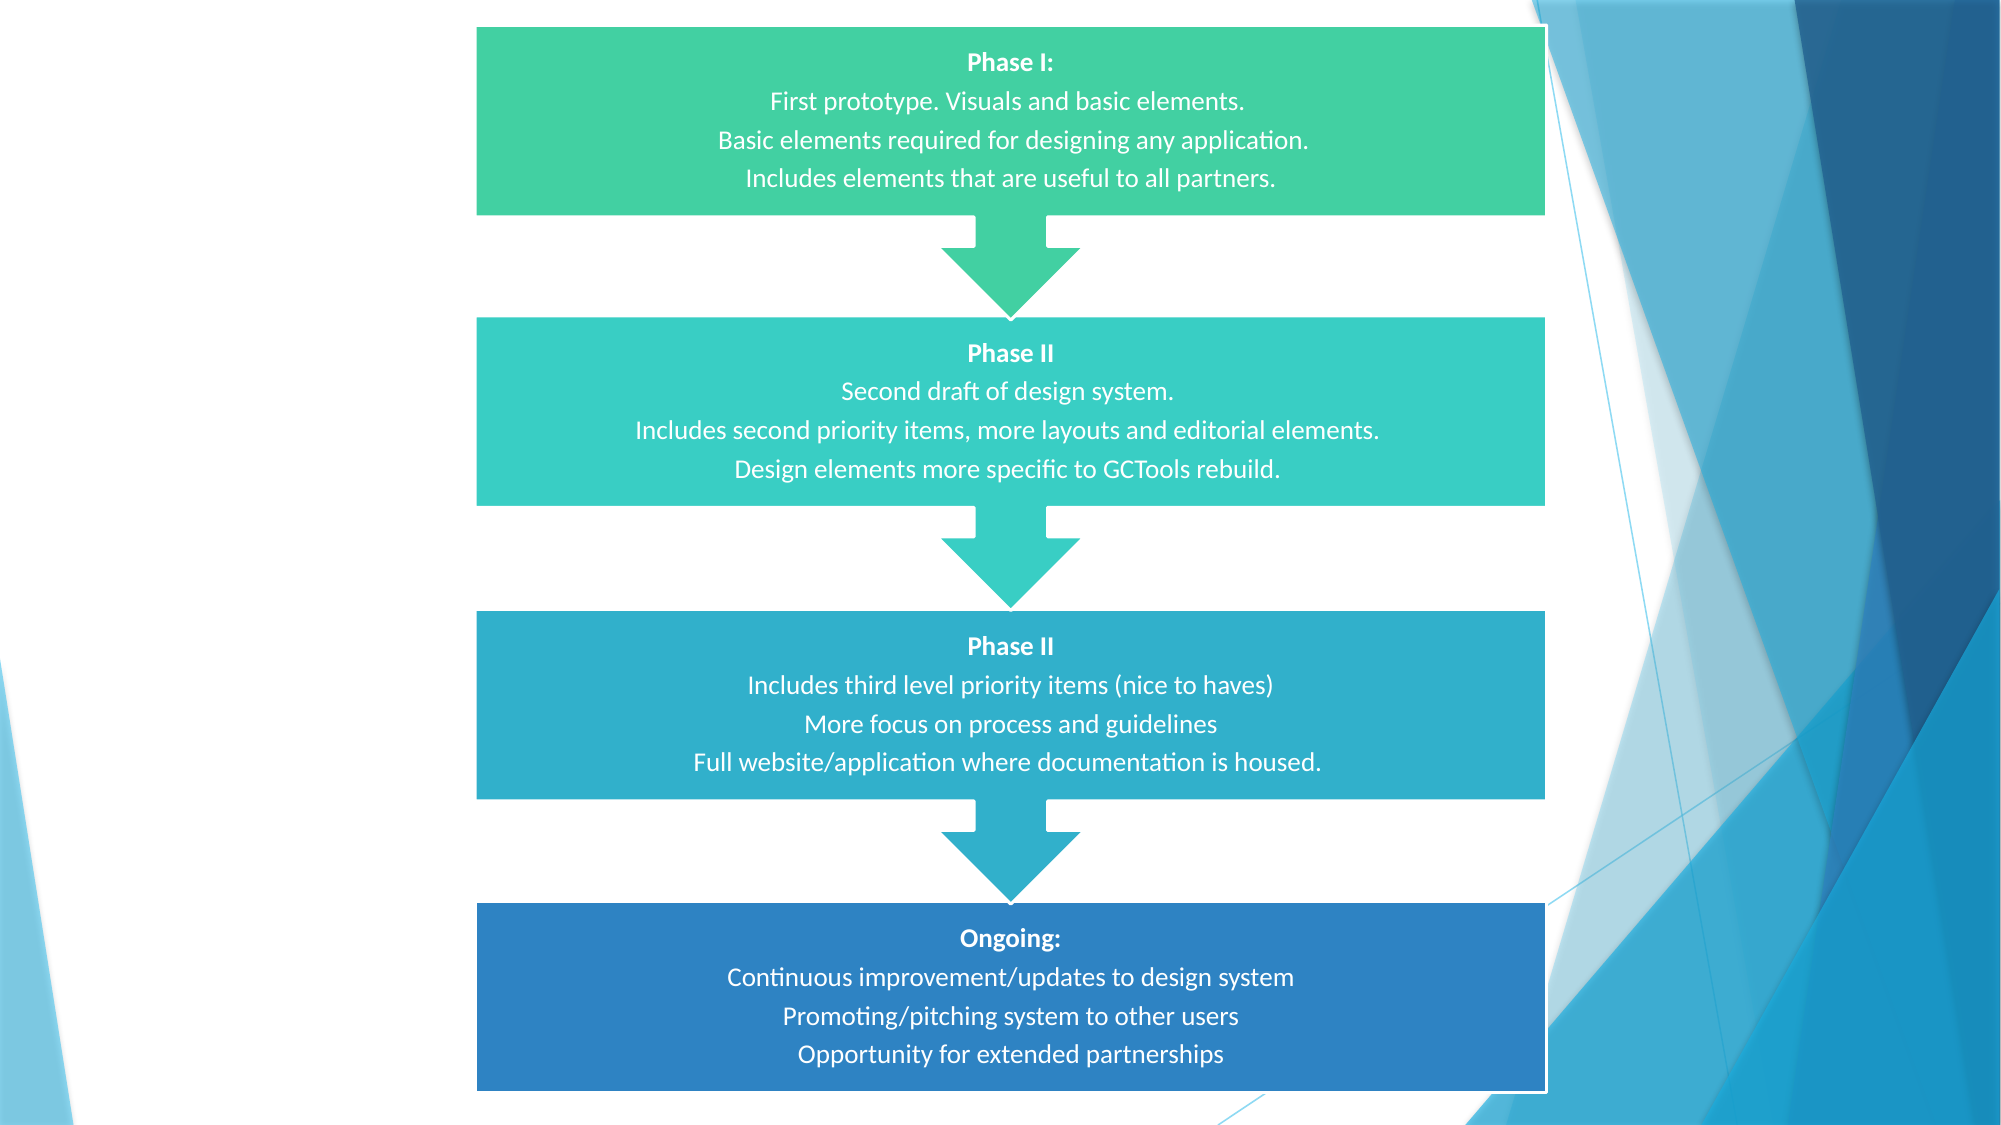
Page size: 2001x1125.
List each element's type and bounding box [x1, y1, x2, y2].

text_box [474, 24, 1548, 1094]
